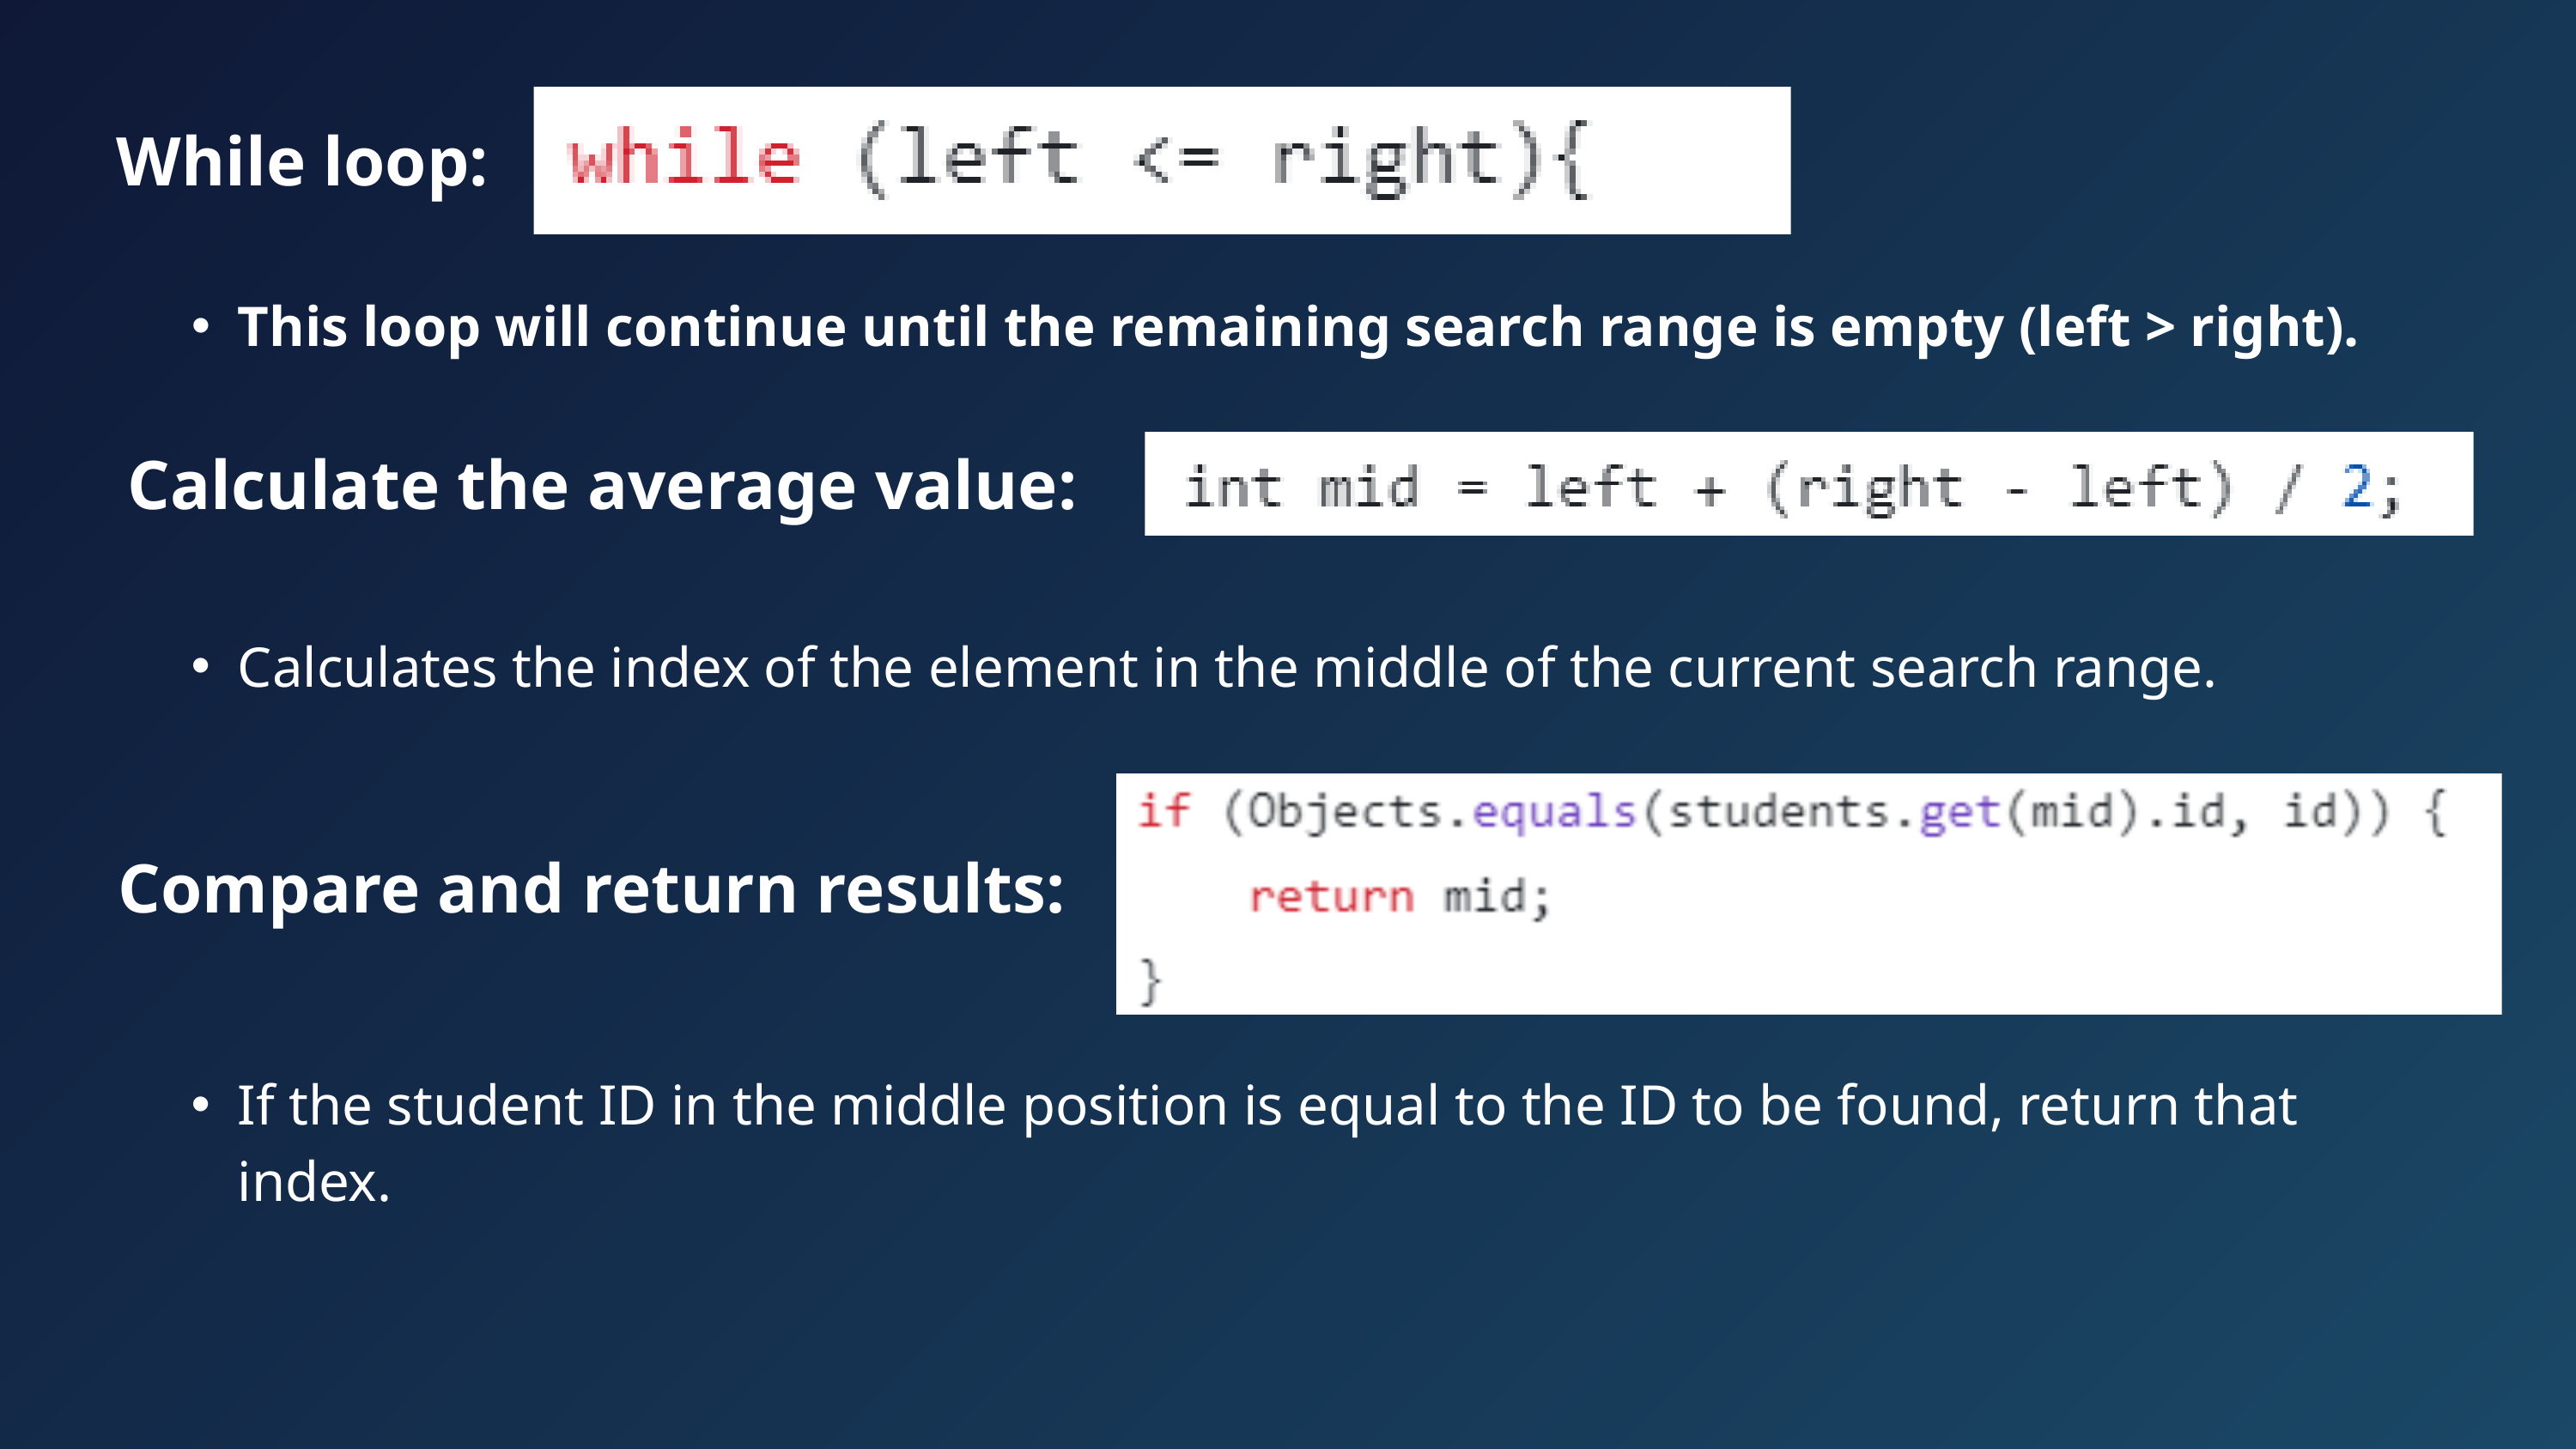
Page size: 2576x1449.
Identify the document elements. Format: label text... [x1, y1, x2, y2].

text_box If the student ID in the middle position is equal to the ID to be found, return that index. [144, 1059, 2302, 1213]
text_box [1116, 773, 2502, 1015]
text_box Calculates the index of the element in the middle of the current search range. [144, 621, 2350, 698]
text_box [533, 87, 1791, 234]
text_box While loop: [89, 106, 515, 200]
text_box Calculate the average value: [89, 428, 1117, 524]
text_box This loop will continue until the remaining search range is empty (left > right). [144, 281, 2432, 358]
text_box [1145, 432, 2474, 536]
text_box Compare and return results: [89, 832, 1095, 927]
